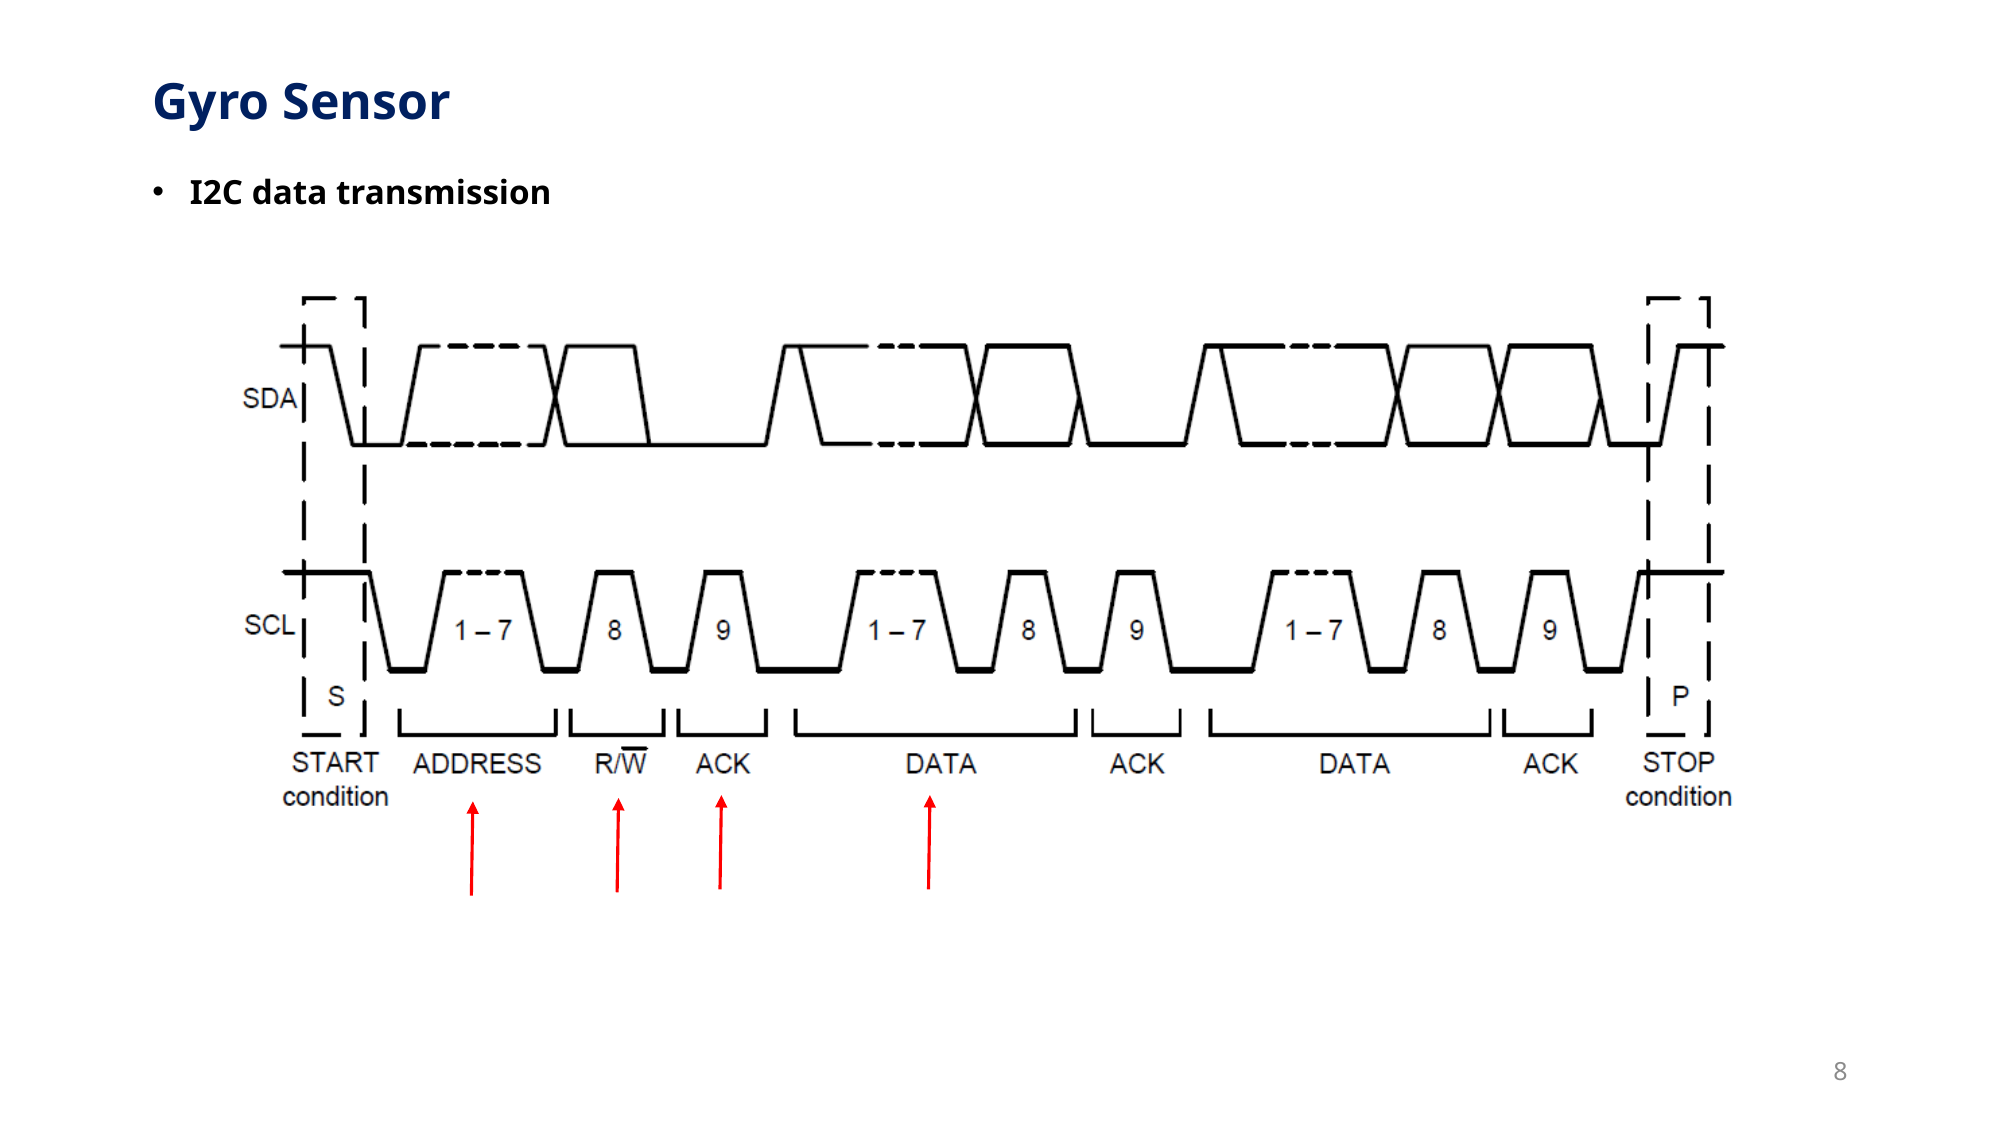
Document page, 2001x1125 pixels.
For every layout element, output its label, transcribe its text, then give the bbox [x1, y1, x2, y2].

list I2C data transmission [137, 167, 1863, 1014]
title Gyro Sensor [137, 67, 1863, 139]
slide_number 8 [1412, 1042, 1863, 1103]
picture [224, 268, 1773, 837]
